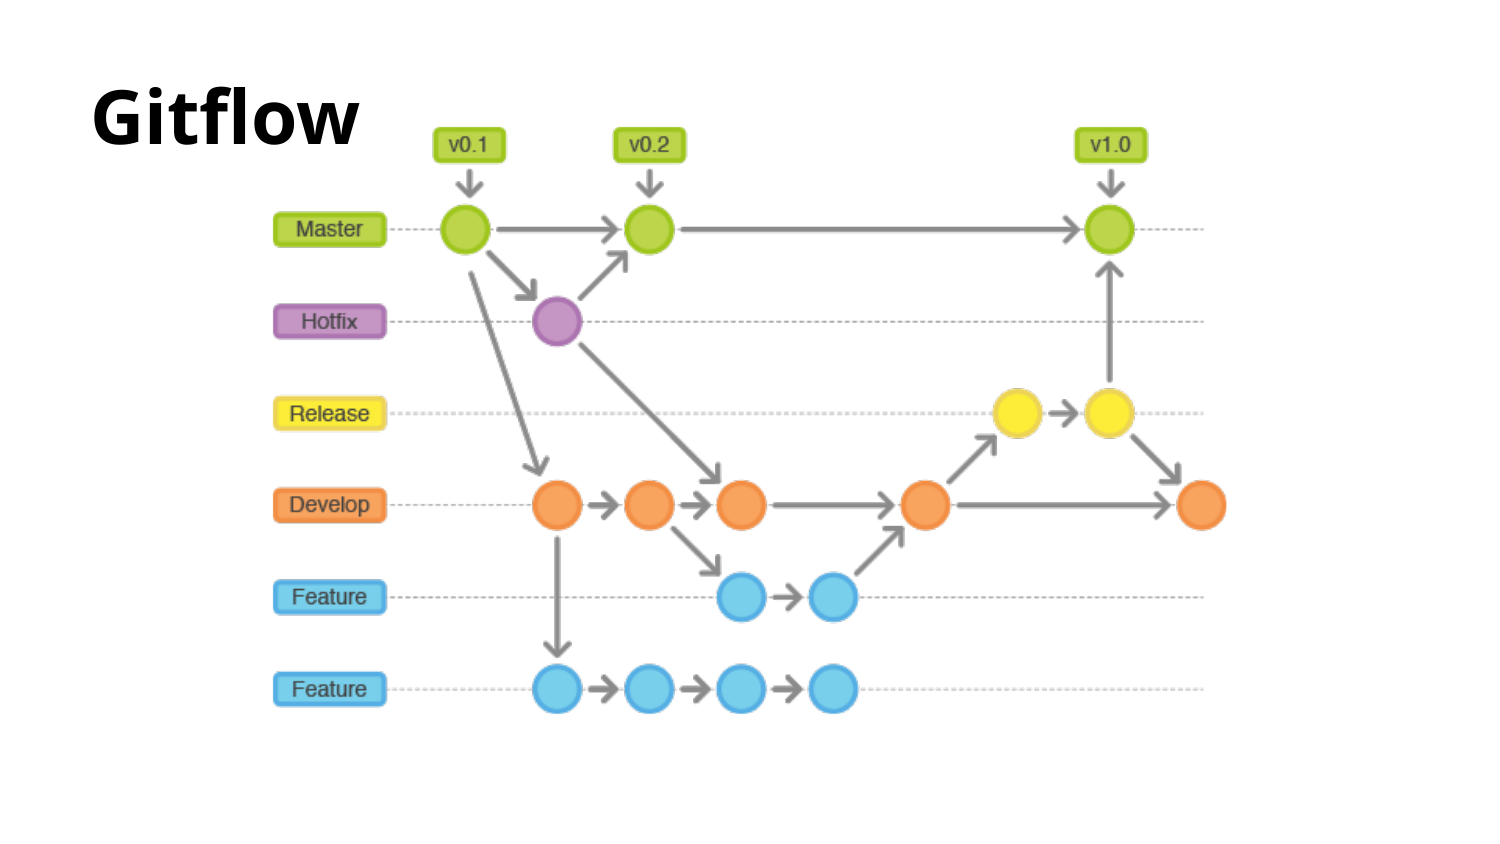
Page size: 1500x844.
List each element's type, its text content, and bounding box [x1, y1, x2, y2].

title Gitflow [75, 33, 1425, 175]
picture [270, 124, 1230, 719]
